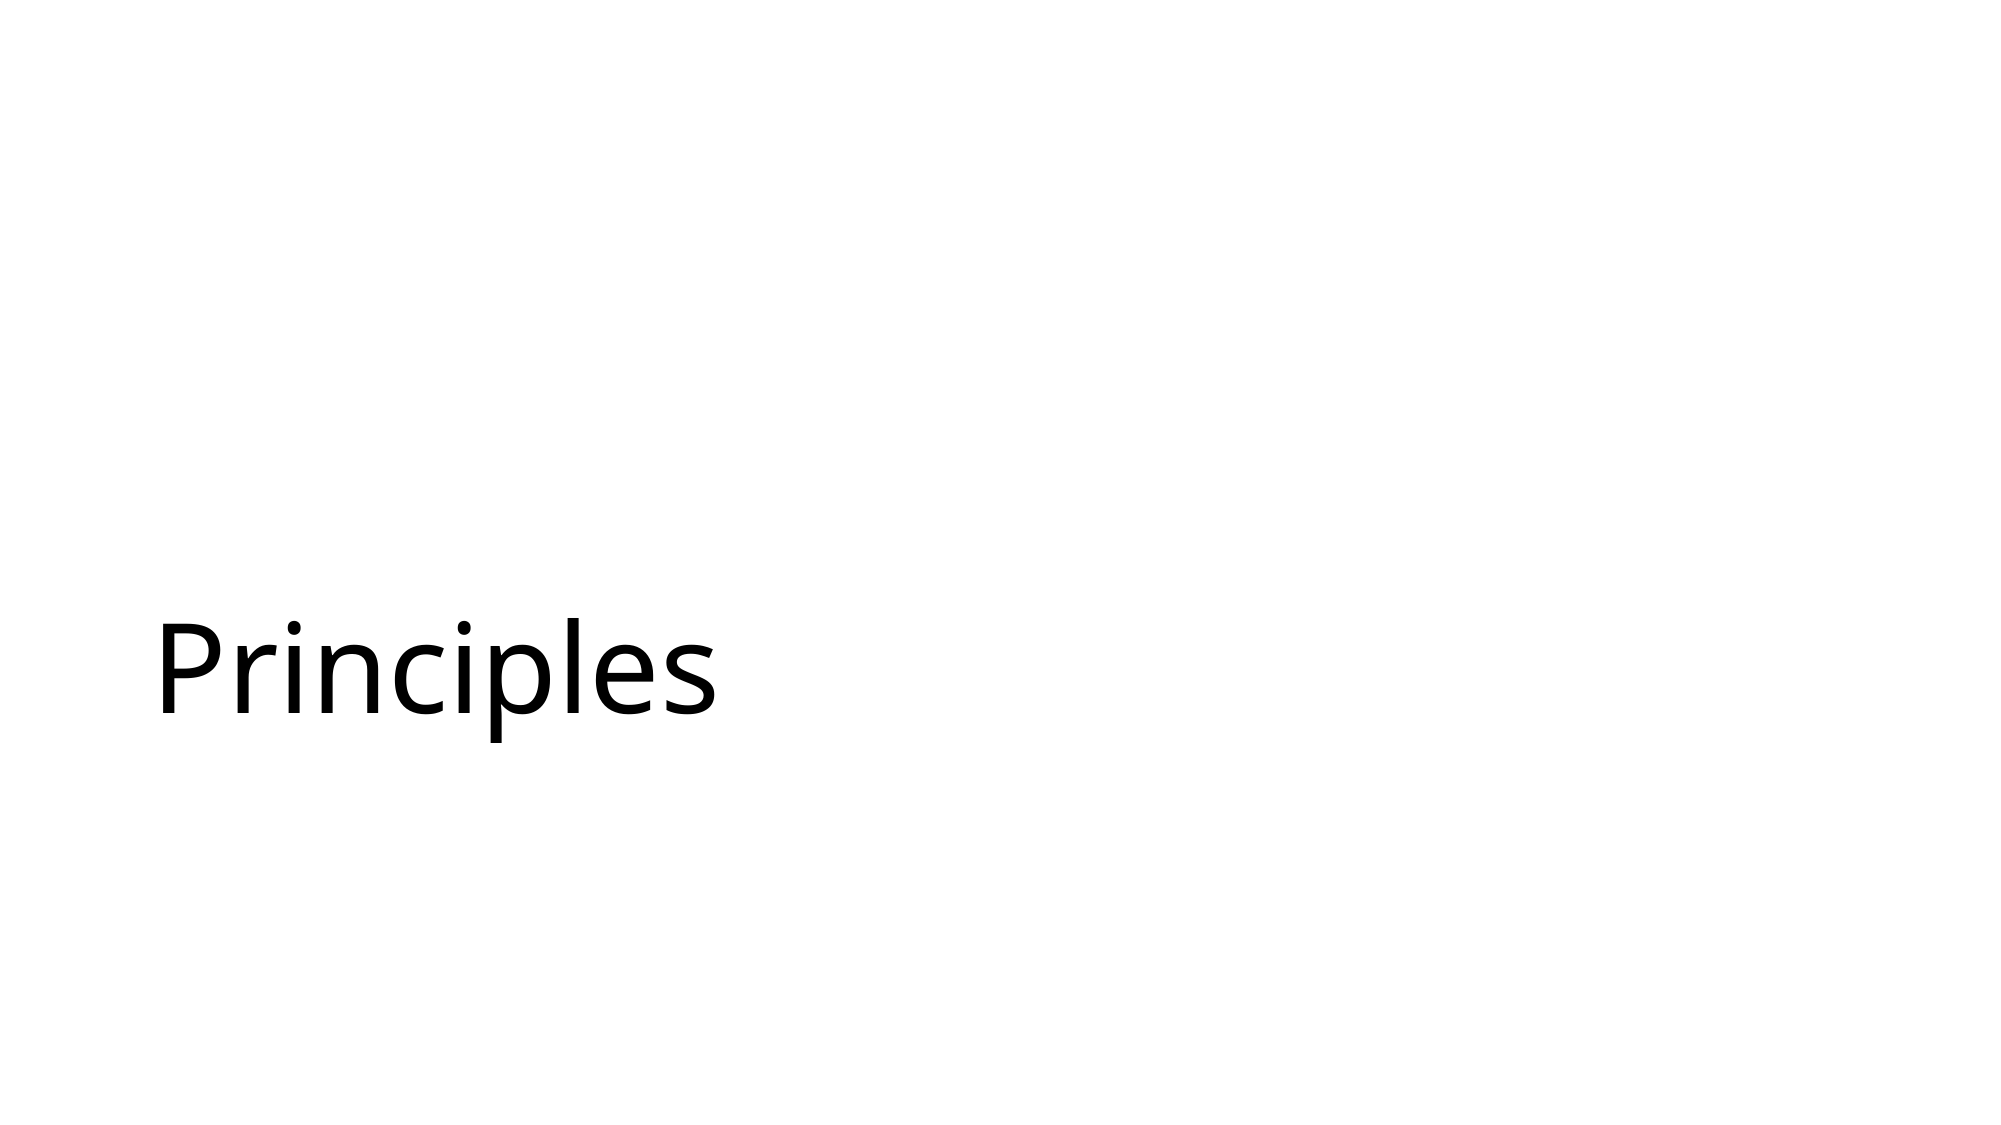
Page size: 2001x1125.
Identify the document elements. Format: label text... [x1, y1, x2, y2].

title Principles [136, 280, 1862, 749]
